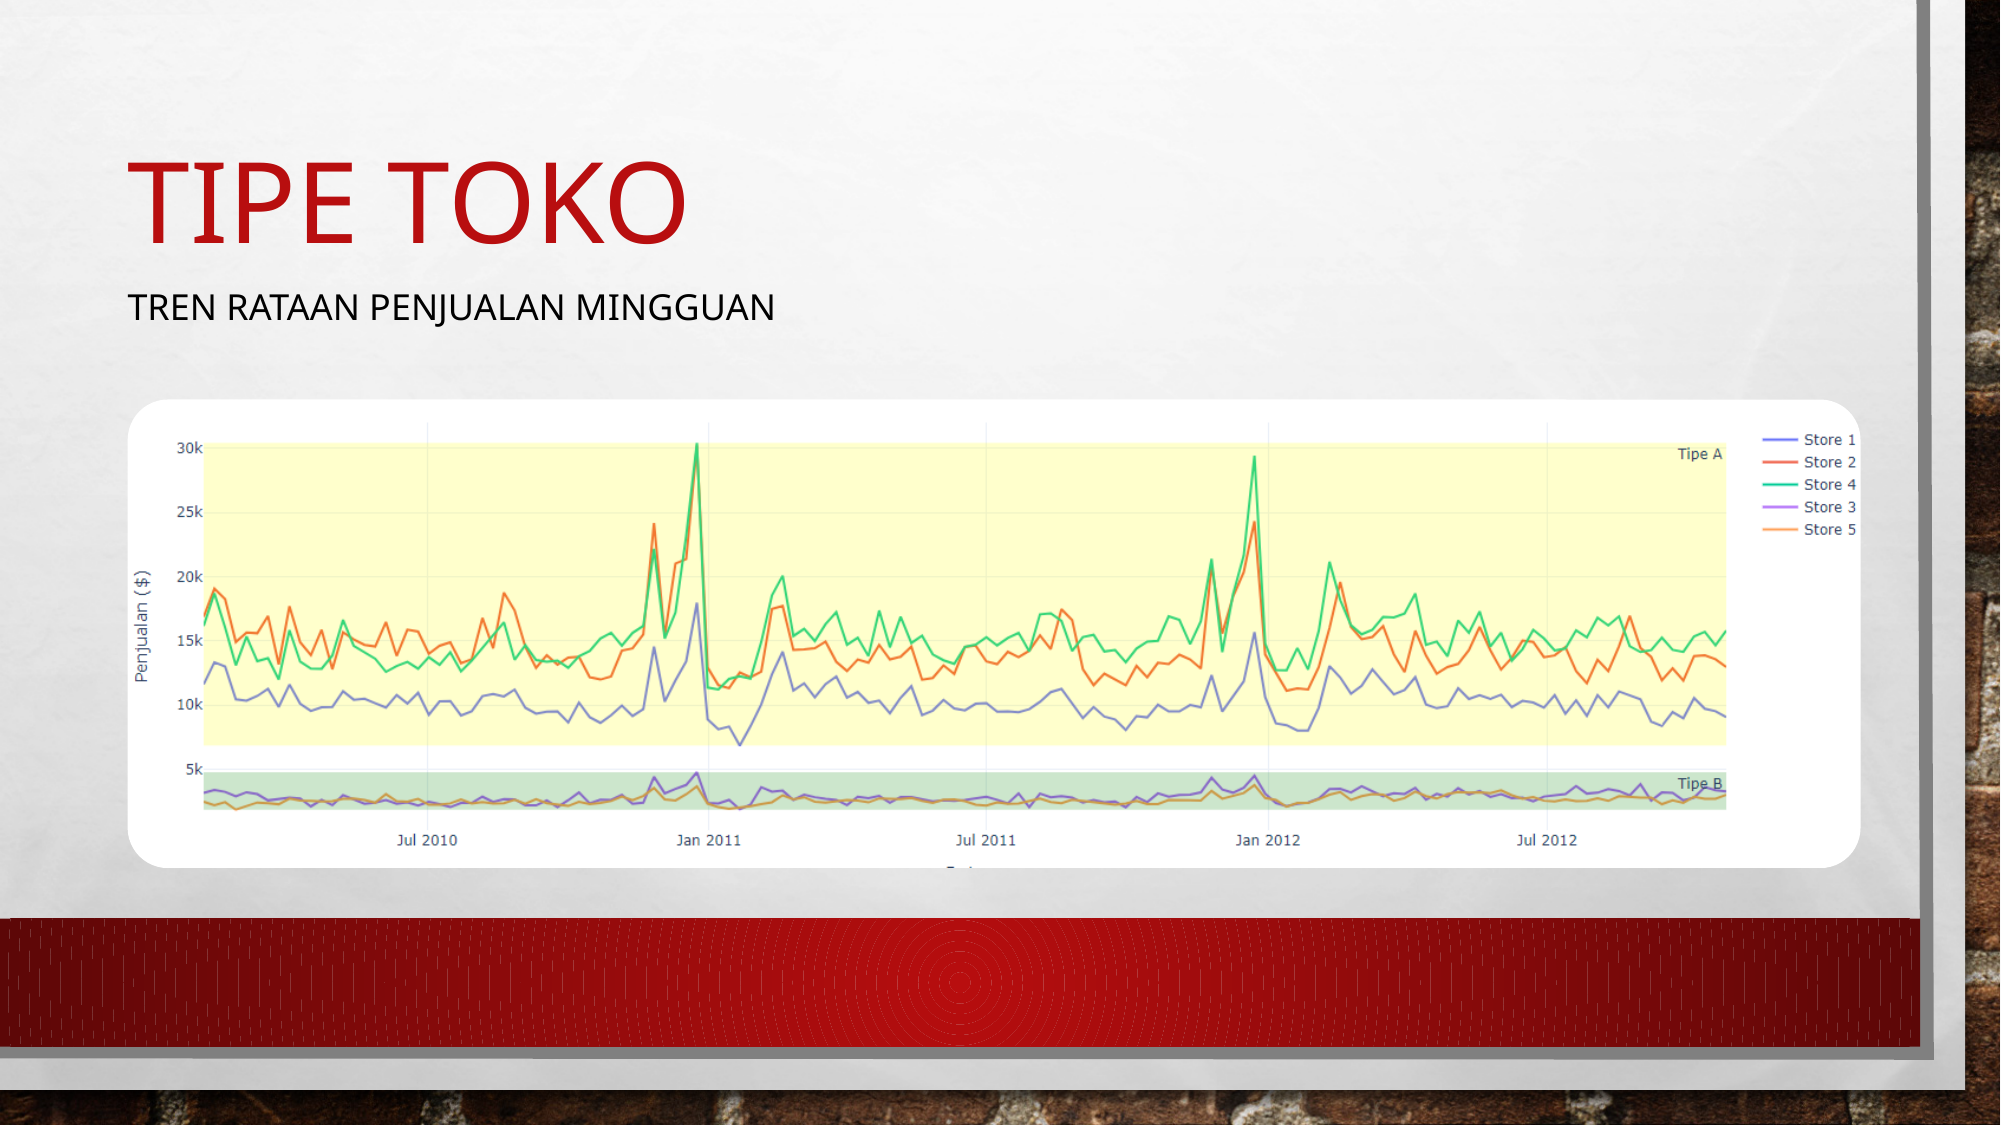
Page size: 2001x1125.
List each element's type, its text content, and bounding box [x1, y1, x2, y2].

title Tipe toko [112, 112, 1818, 267]
picture [0, 0, 2000, 1125]
picture [127, 399, 1861, 869]
list Tren rataan penjualan mingguan [112, 267, 1818, 335]
